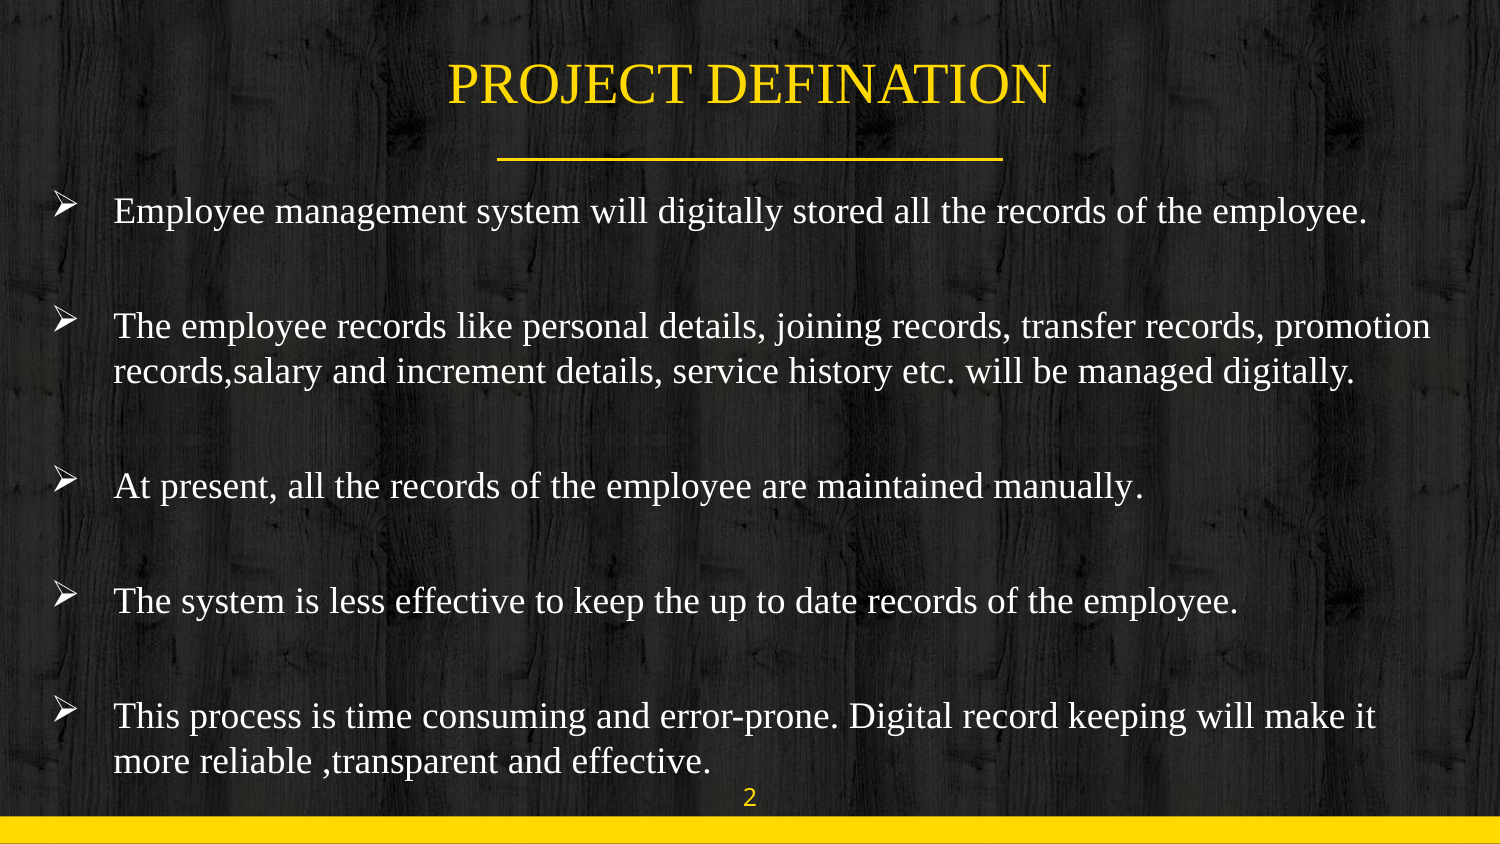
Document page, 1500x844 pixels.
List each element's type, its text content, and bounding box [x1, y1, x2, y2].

list Employee management system will digitally stored all the records of the employee. The employee records like personal details, joining records, transfer records, promotion records,salary and increment details, service history etc. will be managed digitally. At present, all the records of the employee are maintained manually. The system is less effective to keep the up to date records of the employee. This process is time consuming and error-prone. Digital record keeping will make it more reliable ,transparent and effective. [23, 170, 1477, 807]
title PROJECT DEFINATION [75, 0, 1425, 160]
picture [0, 0, 1500, 816]
text_box [867, 185, 1358, 781]
slide_number 2 [705, 766, 795, 832]
